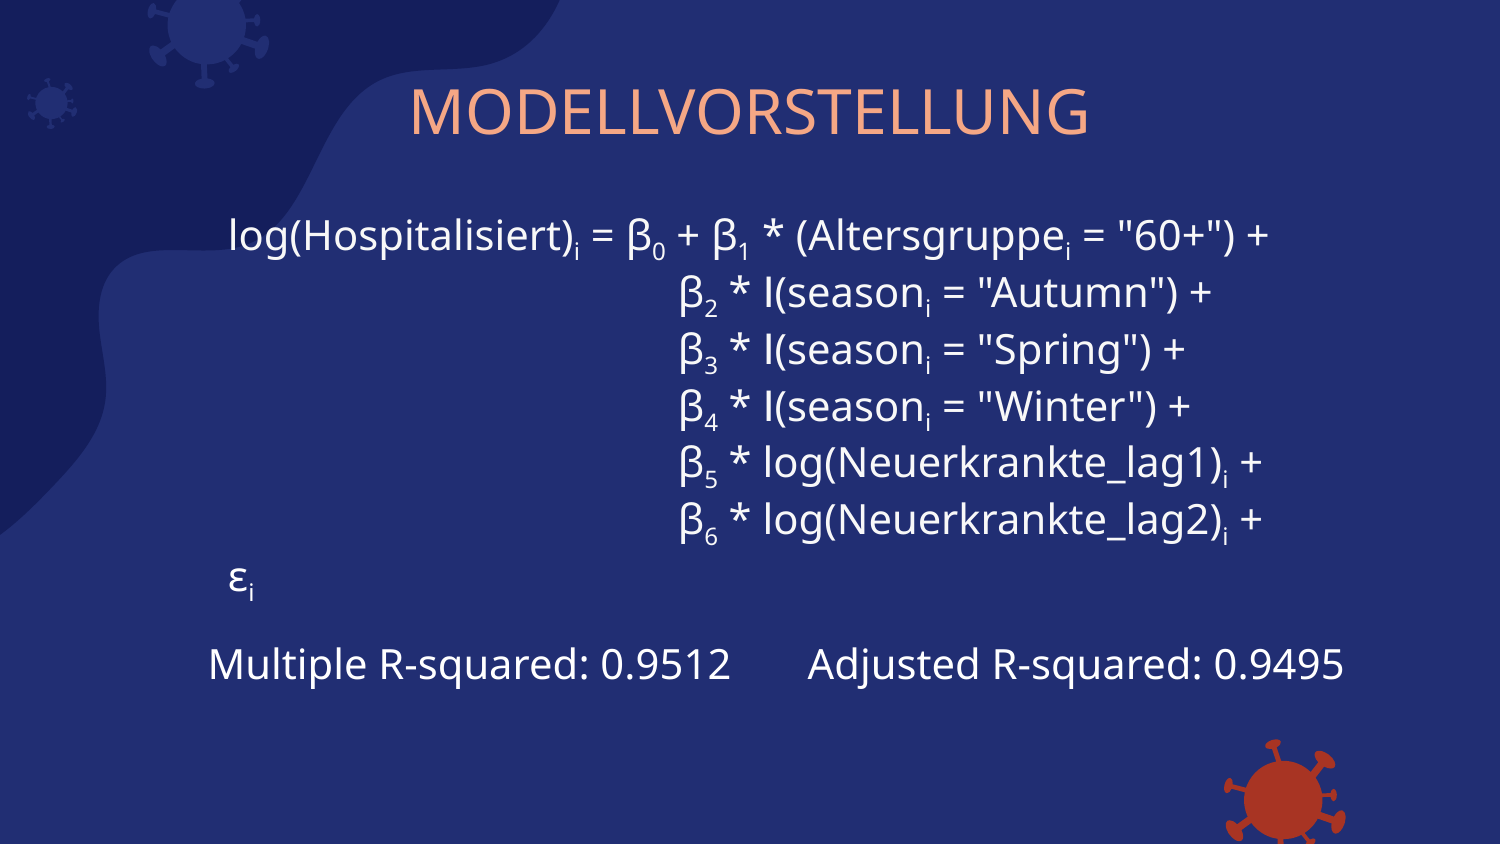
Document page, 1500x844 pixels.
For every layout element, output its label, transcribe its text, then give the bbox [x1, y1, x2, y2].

title MODELLVORSTELLUNG [77, 56, 1423, 181]
text_box Multiple R-squared: 0.9512 Adjusted R-squared: 0.9495 [207, 634, 1356, 692]
list log(Hospitalisiert)i = β0 + β1 * (Altersgruppei = "60+") + β2 * Ⅰ(seasoni = "Autumn") + β3 * Ⅰ(seasoni = "Spring") + β4 * Ⅰ(seasoni = "Winter") + β5 * log(Neuerkrankte_lag1)i + β6 * log(Neuerkrankte_lag2)i + εi [228, 167, 1272, 634]
